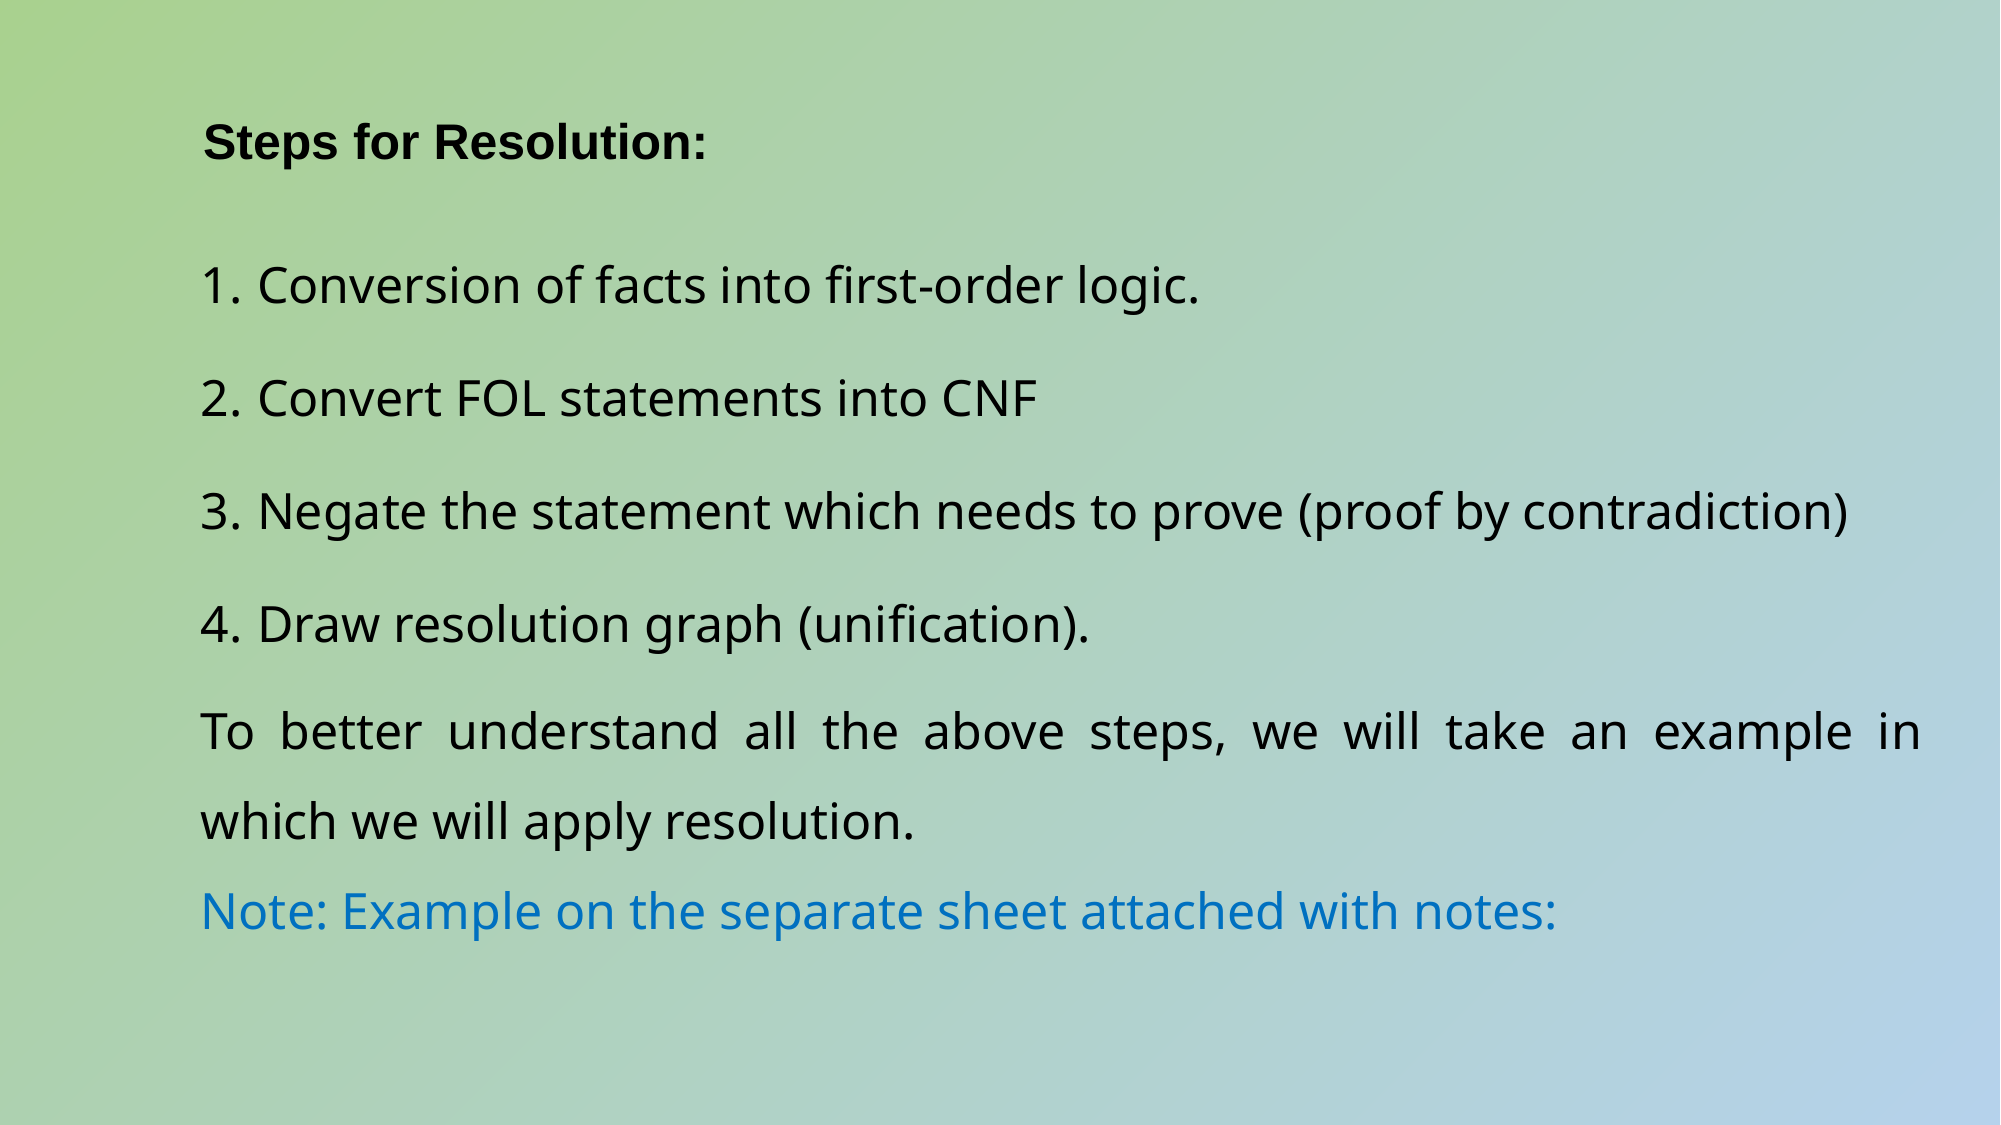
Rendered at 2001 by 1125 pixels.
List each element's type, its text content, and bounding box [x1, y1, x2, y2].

text_box Steps for Resolution: [188, 129, 724, 177]
text_box Conversion of facts into first-order logic. Convert FOL statements into CNF Negate the statement which needs to prove (proof by contradiction) Draw resolution graph (unification). To better understand all the above steps, we will take an example in which we will apply resolution. Note: Example on the separate sheet attached with notes: [186, 216, 1939, 947]
